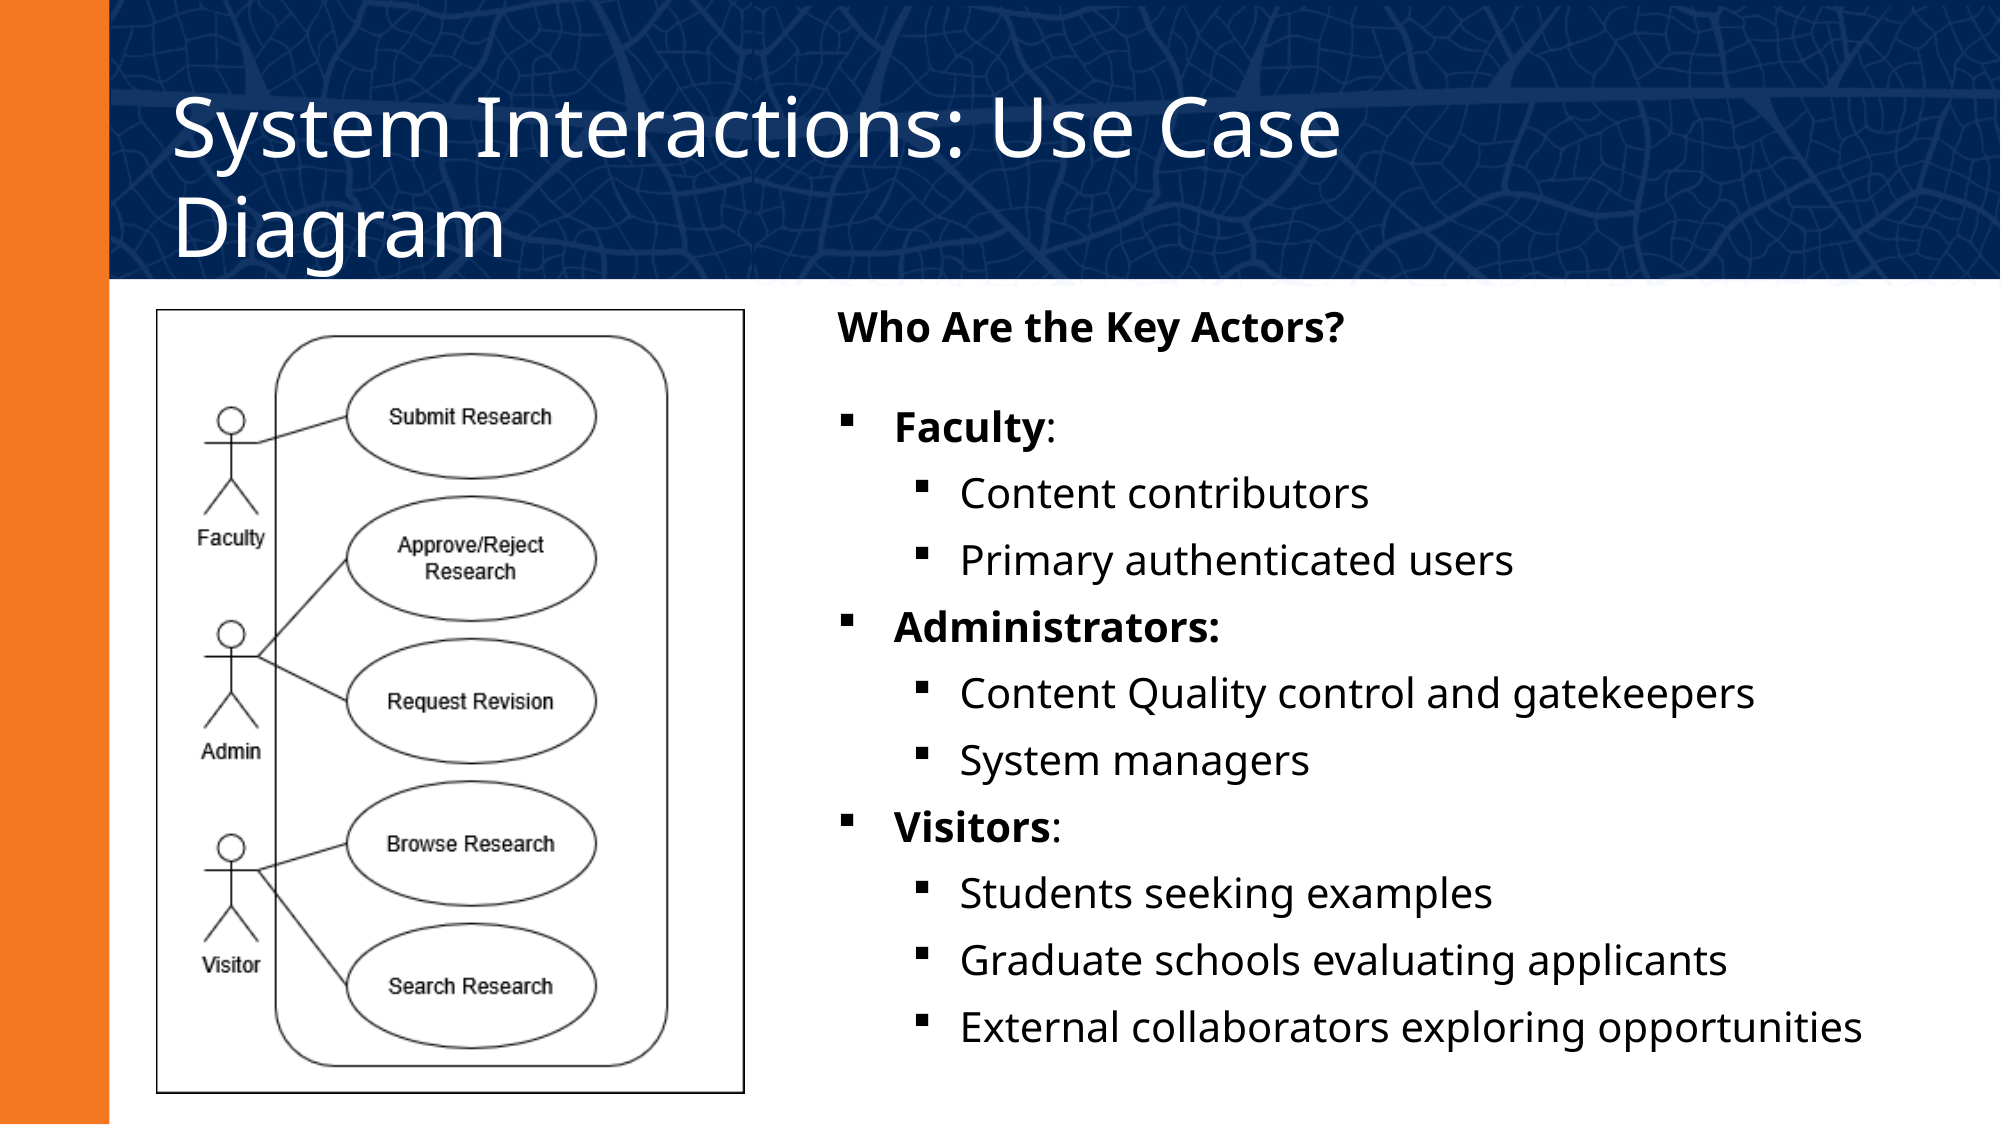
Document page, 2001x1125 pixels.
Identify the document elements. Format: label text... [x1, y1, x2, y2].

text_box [111, 0, 2000, 286]
picture [156, 309, 745, 1094]
text_box Who Are the Key Actors? Faculty: Content contributors Primary authenticated users Administrators: Content Quality control and gatekeepers System managers Visitors: Students seeking examples Graduate schools evaluating applicants External collaborators exploring opportunities [822, 292, 1880, 1120]
text_box [0, 0, 110, 1125]
